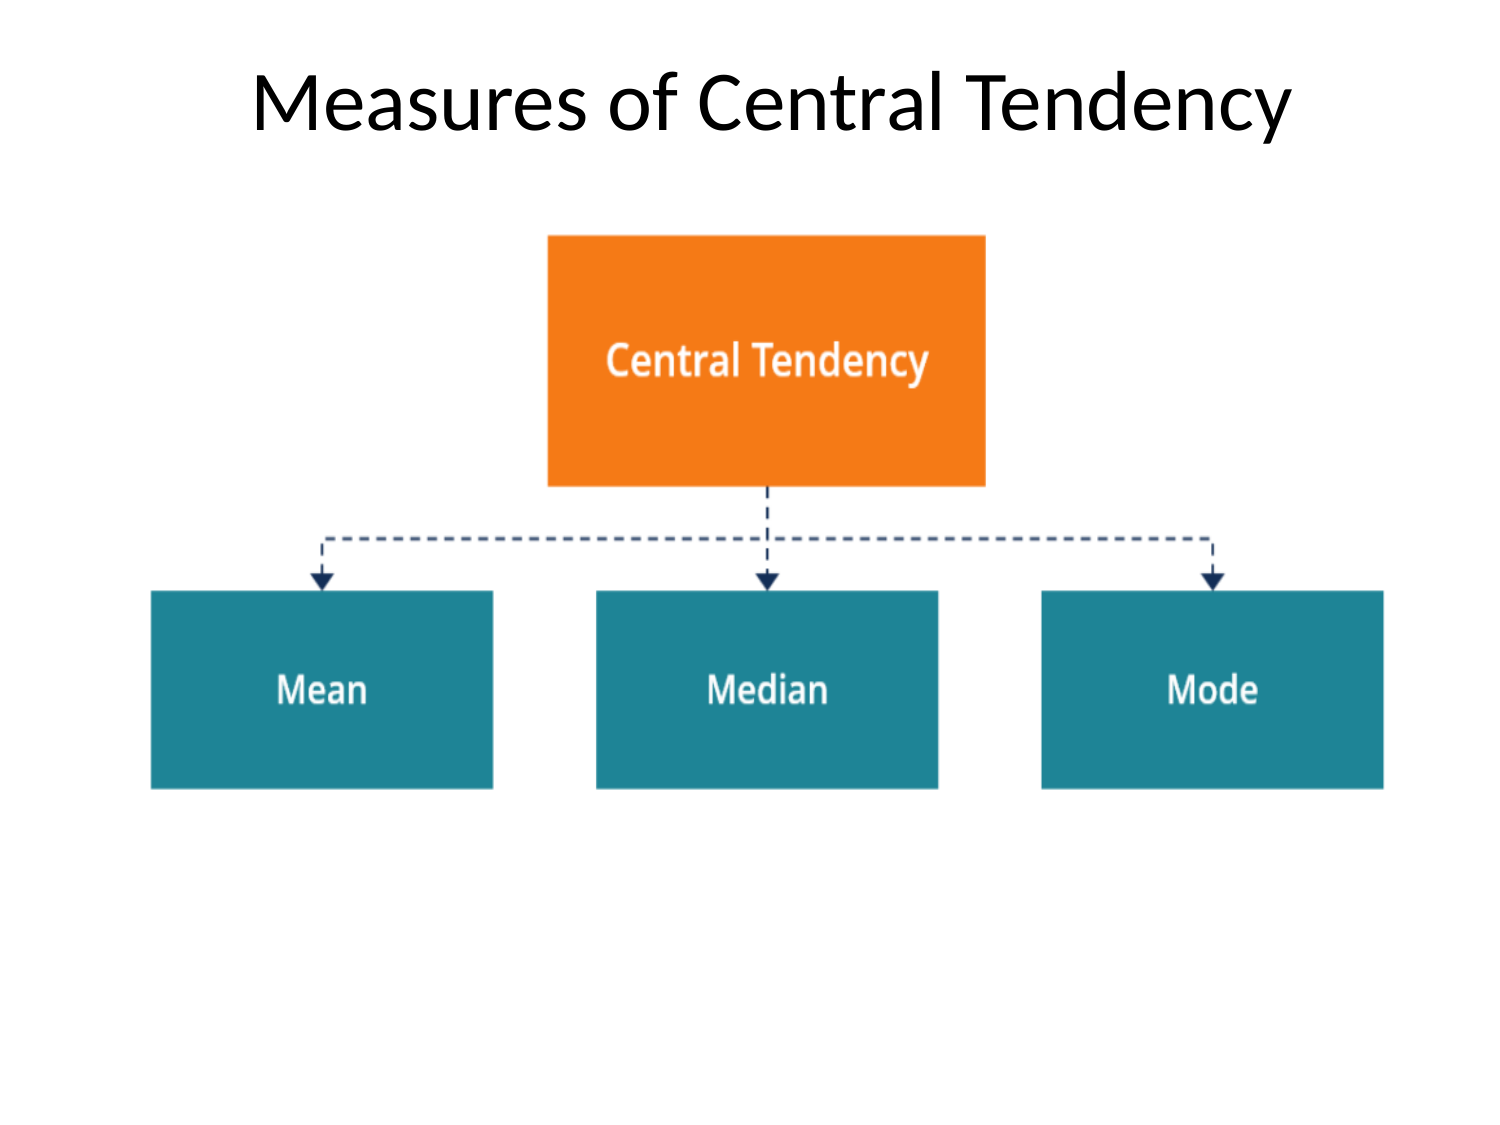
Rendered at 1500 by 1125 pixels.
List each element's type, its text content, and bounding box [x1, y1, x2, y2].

picture [99, 224, 1426, 804]
title Measures of Central Tendency [87, 37, 1438, 155]
text_box [25, 0, 484, 142]
